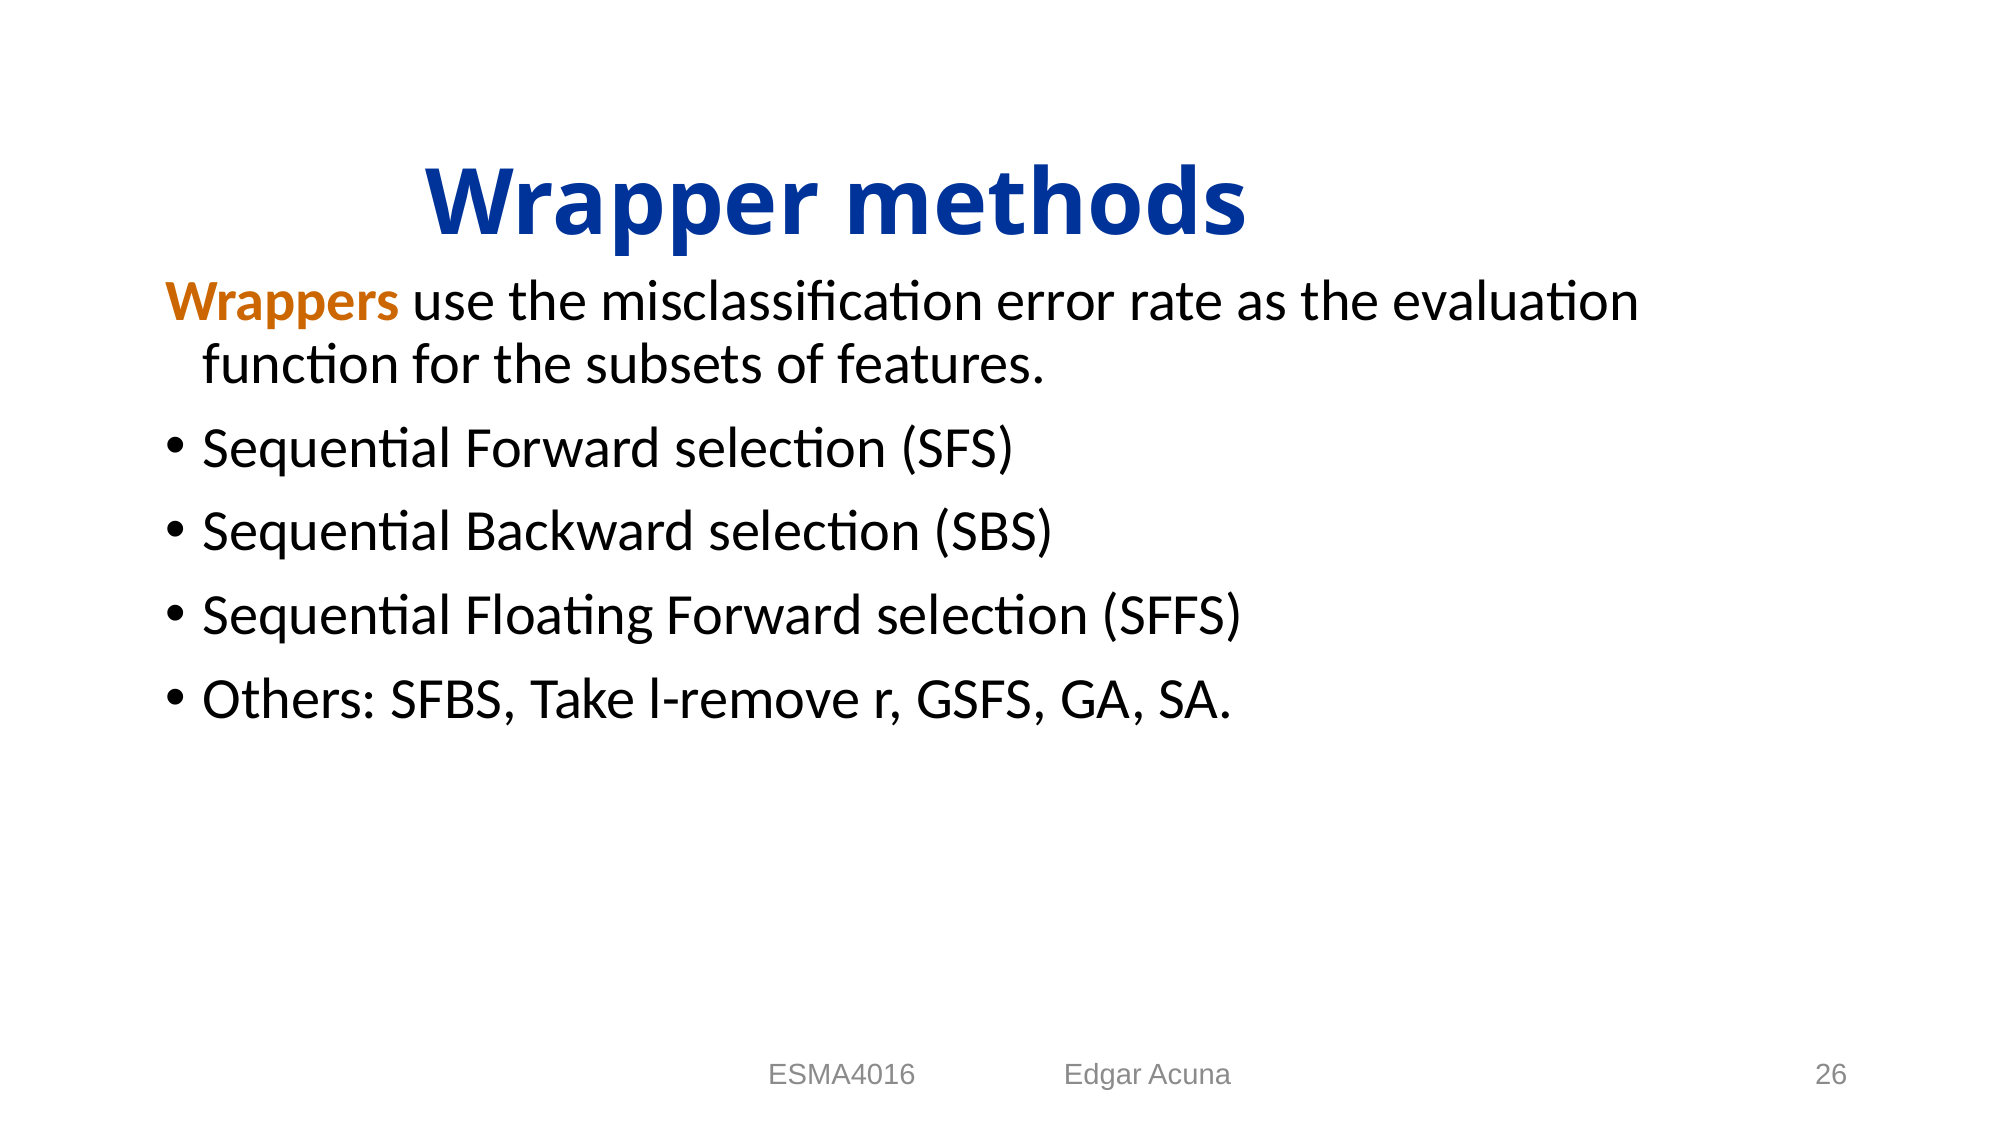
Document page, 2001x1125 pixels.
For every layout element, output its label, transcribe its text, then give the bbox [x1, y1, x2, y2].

slide_number 26 [1412, 1042, 1863, 1103]
footer ESMA4016 Edgar Acuna [662, 1042, 1338, 1103]
list Wrappers use the misclassification error rate as the evaluation function for the subsets of features. Sequential Forward selection (SFS) Sequential Backward selection (SBS) Sequential Floating Forward selection (SFFS) Others: SFBS, Take l-remove r, GSFS, GA, SA. [150, 262, 1738, 1000]
title Wrapper methods [410, 142, 1603, 262]
